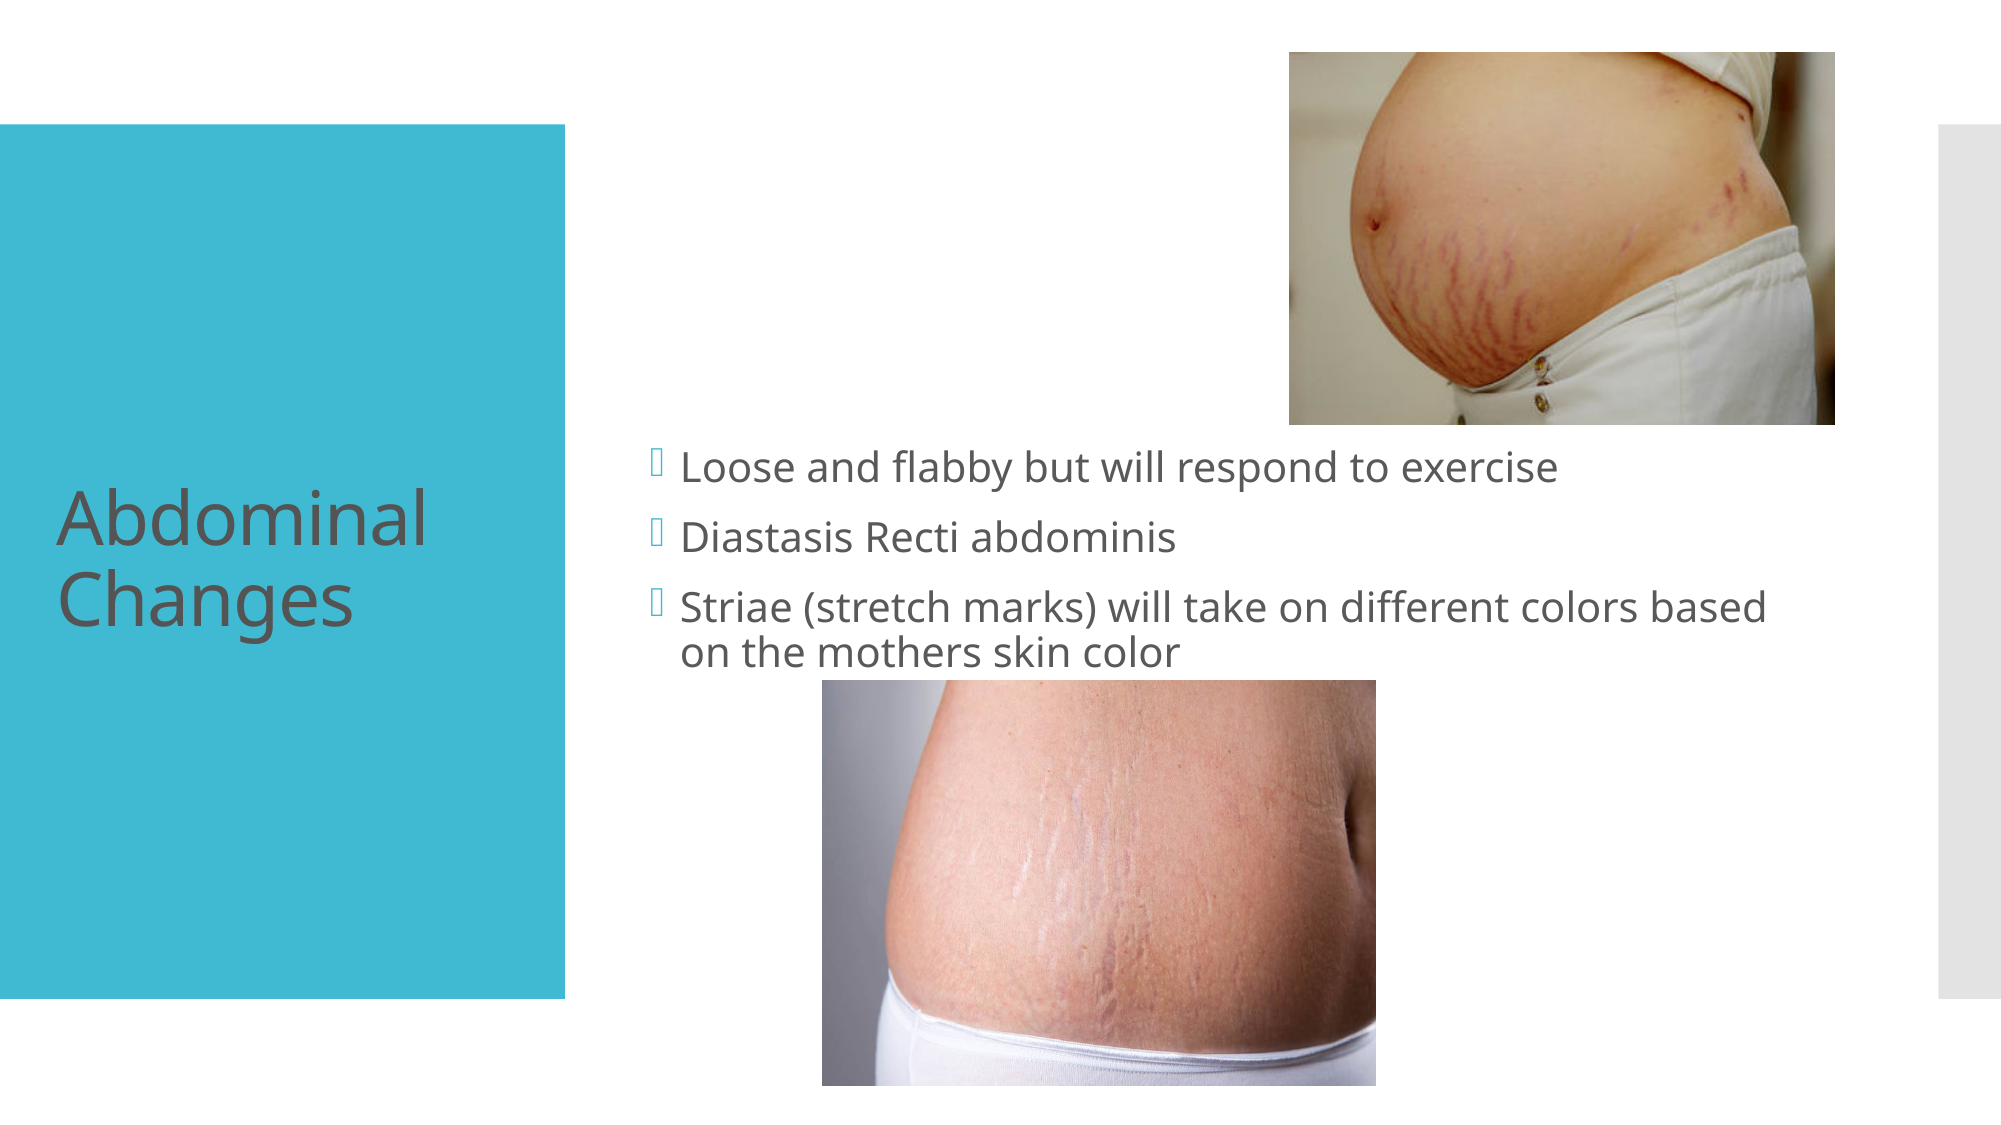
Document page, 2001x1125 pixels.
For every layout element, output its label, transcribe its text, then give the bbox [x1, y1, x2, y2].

title Abdominal Changes [41, 184, 525, 940]
list Loose and flabby but will respond to exercise Diastasis Recti abdominis Striae (stretch marks) will take on different colors based on the mothers skin color [634, 141, 1835, 982]
picture [1289, 52, 1835, 425]
picture [822, 680, 1376, 1087]
